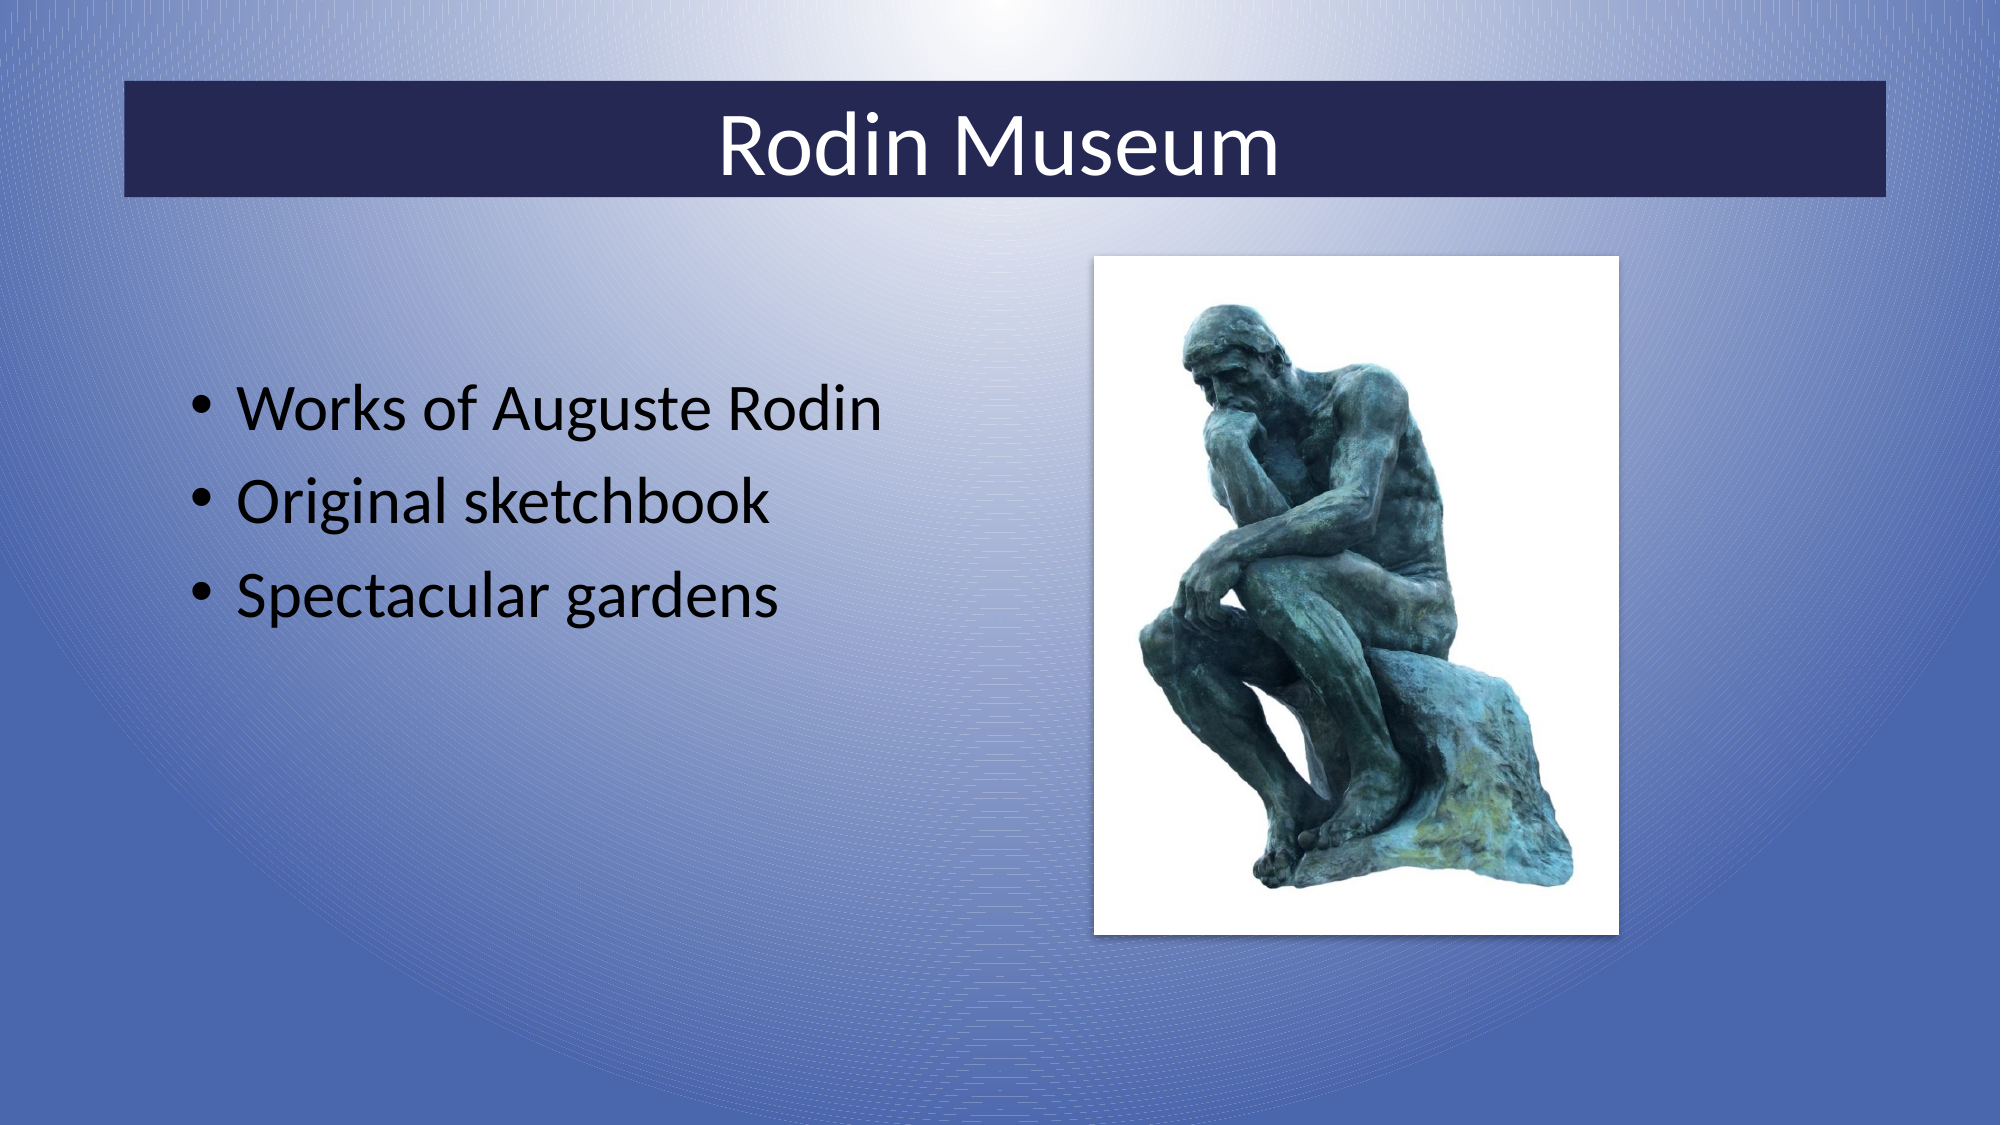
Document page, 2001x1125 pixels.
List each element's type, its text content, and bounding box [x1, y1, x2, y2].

list Works of Auguste Rodin Original sketchbook Spectacular gardens [99, 262, 1900, 1005]
picture [1124, 287, 1588, 905]
title Rodin Museum [99, 45, 1900, 233]
